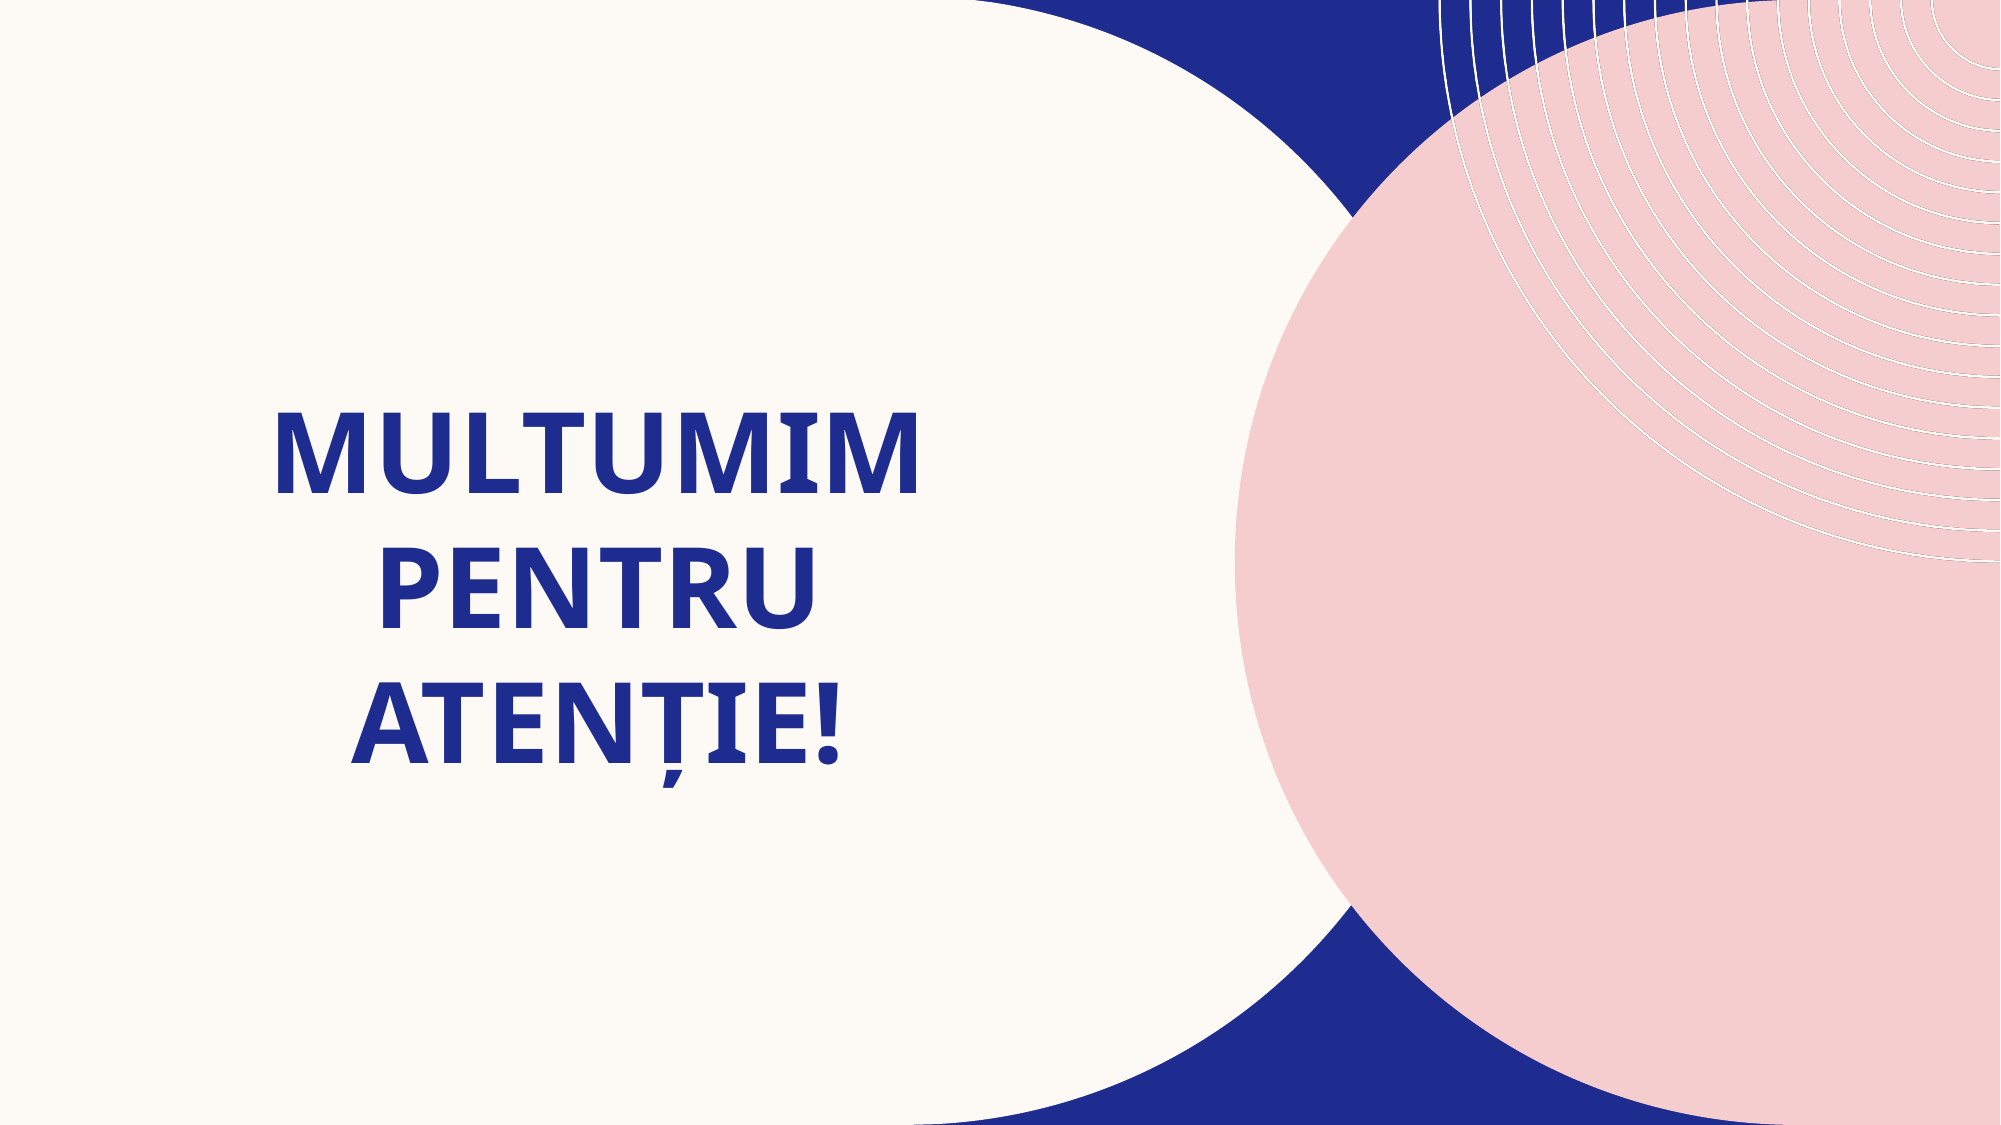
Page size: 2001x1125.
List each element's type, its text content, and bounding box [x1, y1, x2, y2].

title Multumim pentru atenție! [129, 338, 1067, 787]
picture [1438, 0, 2001, 563]
